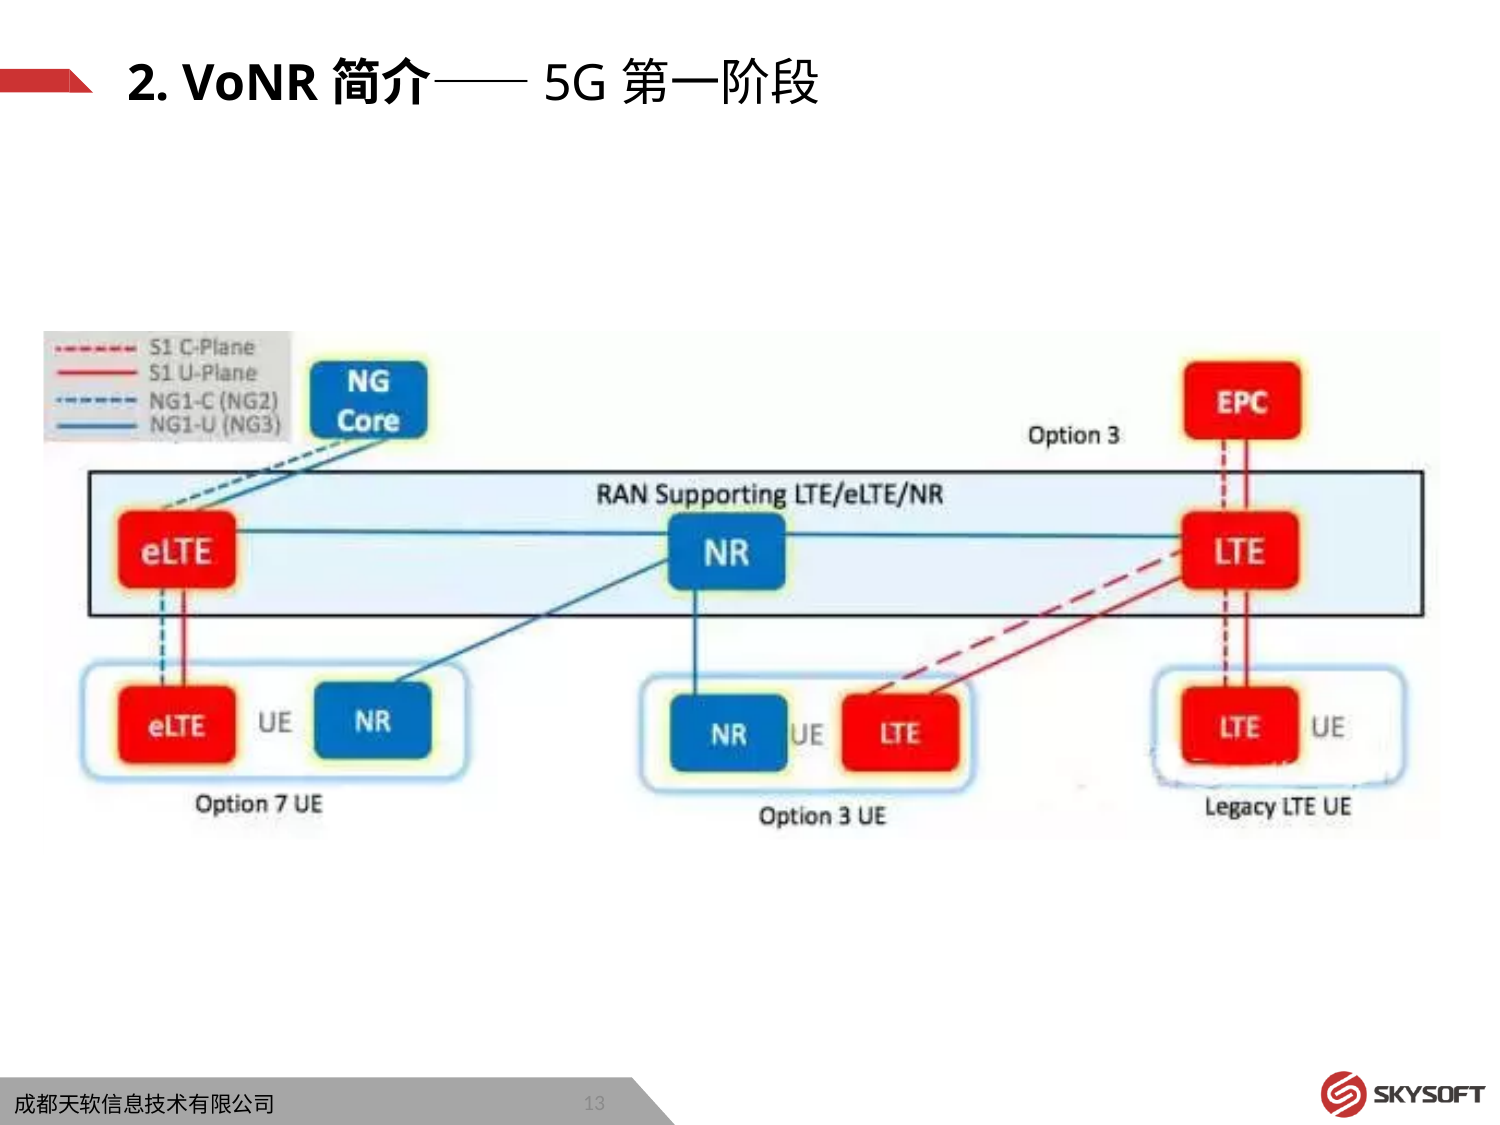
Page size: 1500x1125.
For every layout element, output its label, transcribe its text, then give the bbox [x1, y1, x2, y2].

picture [42, 331, 1471, 855]
picture [1293, 1064, 1500, 1125]
slide_number 13 [270, 1071, 621, 1125]
list 2. VoNR简介——5G第一阶段 [112, 42, 1447, 114]
